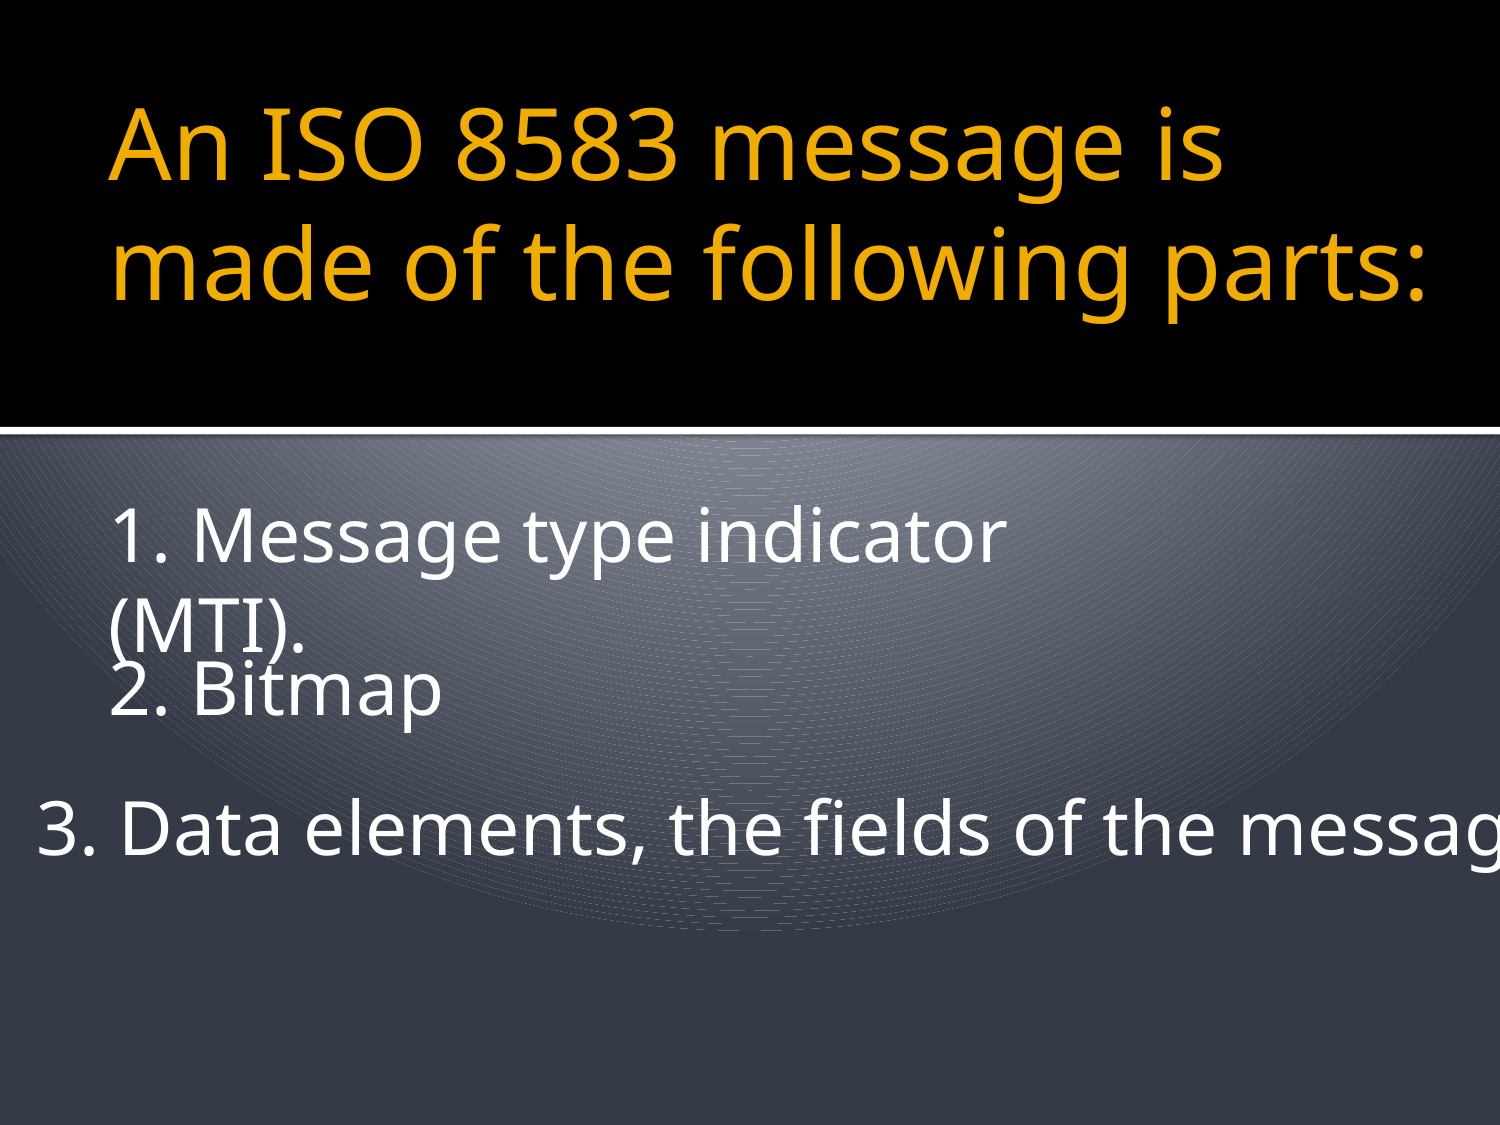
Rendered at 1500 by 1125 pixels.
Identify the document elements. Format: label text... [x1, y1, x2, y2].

text_box 3. Data elements, the fields of the message. [21, 773, 1500, 879]
text_box 1. Message type indicator (MTI). [93, 480, 1172, 632]
text_box 2. Bitmap [93, 632, 1407, 773]
title An ISO 8583 message is made of the following parts: [93, 82, 1454, 321]
